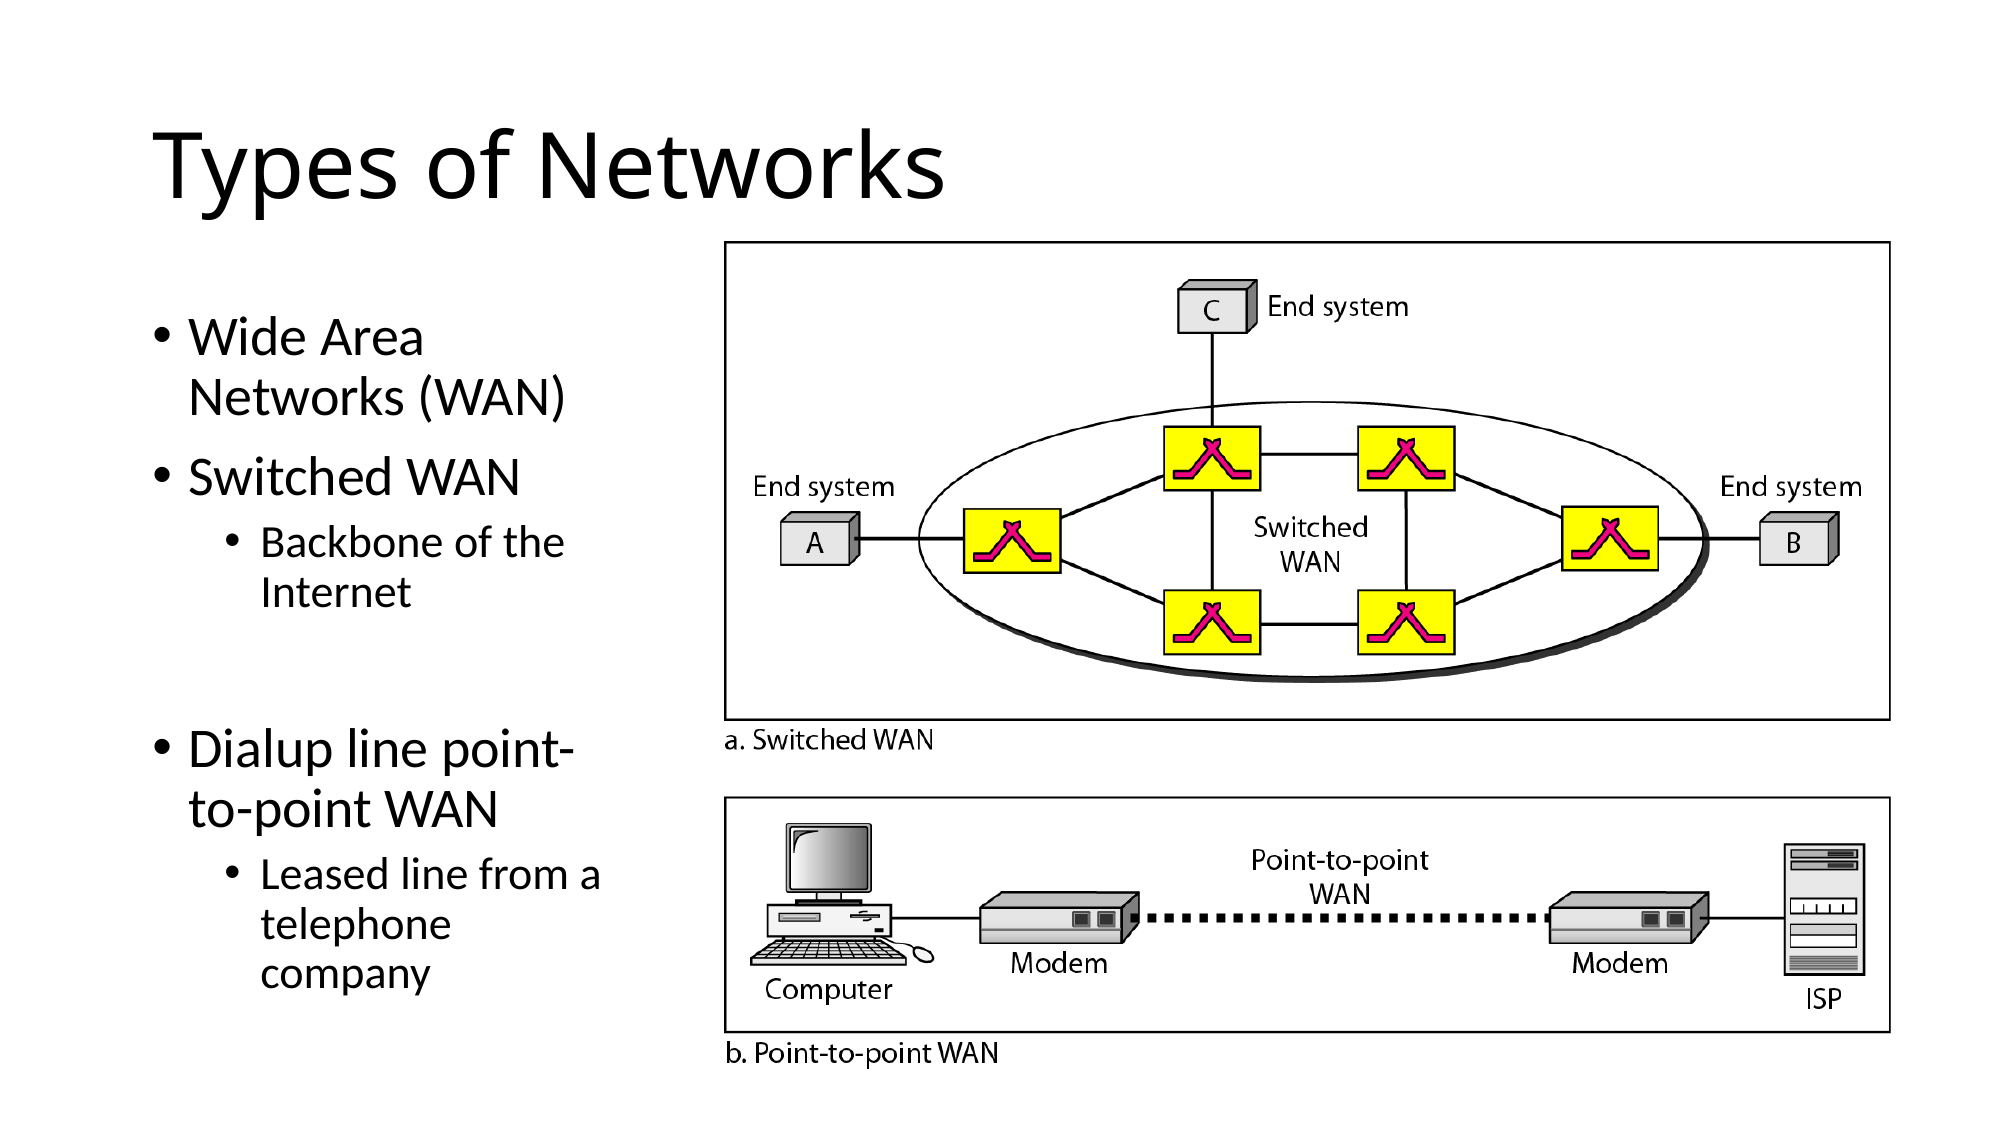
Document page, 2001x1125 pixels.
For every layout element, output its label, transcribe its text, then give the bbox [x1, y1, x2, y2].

list Wide Area Networks (WAN) Switched WAN Backbone of the Internet Dialup line point-to-point WAN Leased line from a telephone company [137, 299, 648, 1014]
title Types of Networks [137, 59, 1863, 278]
picture [724, 241, 1891, 1072]
